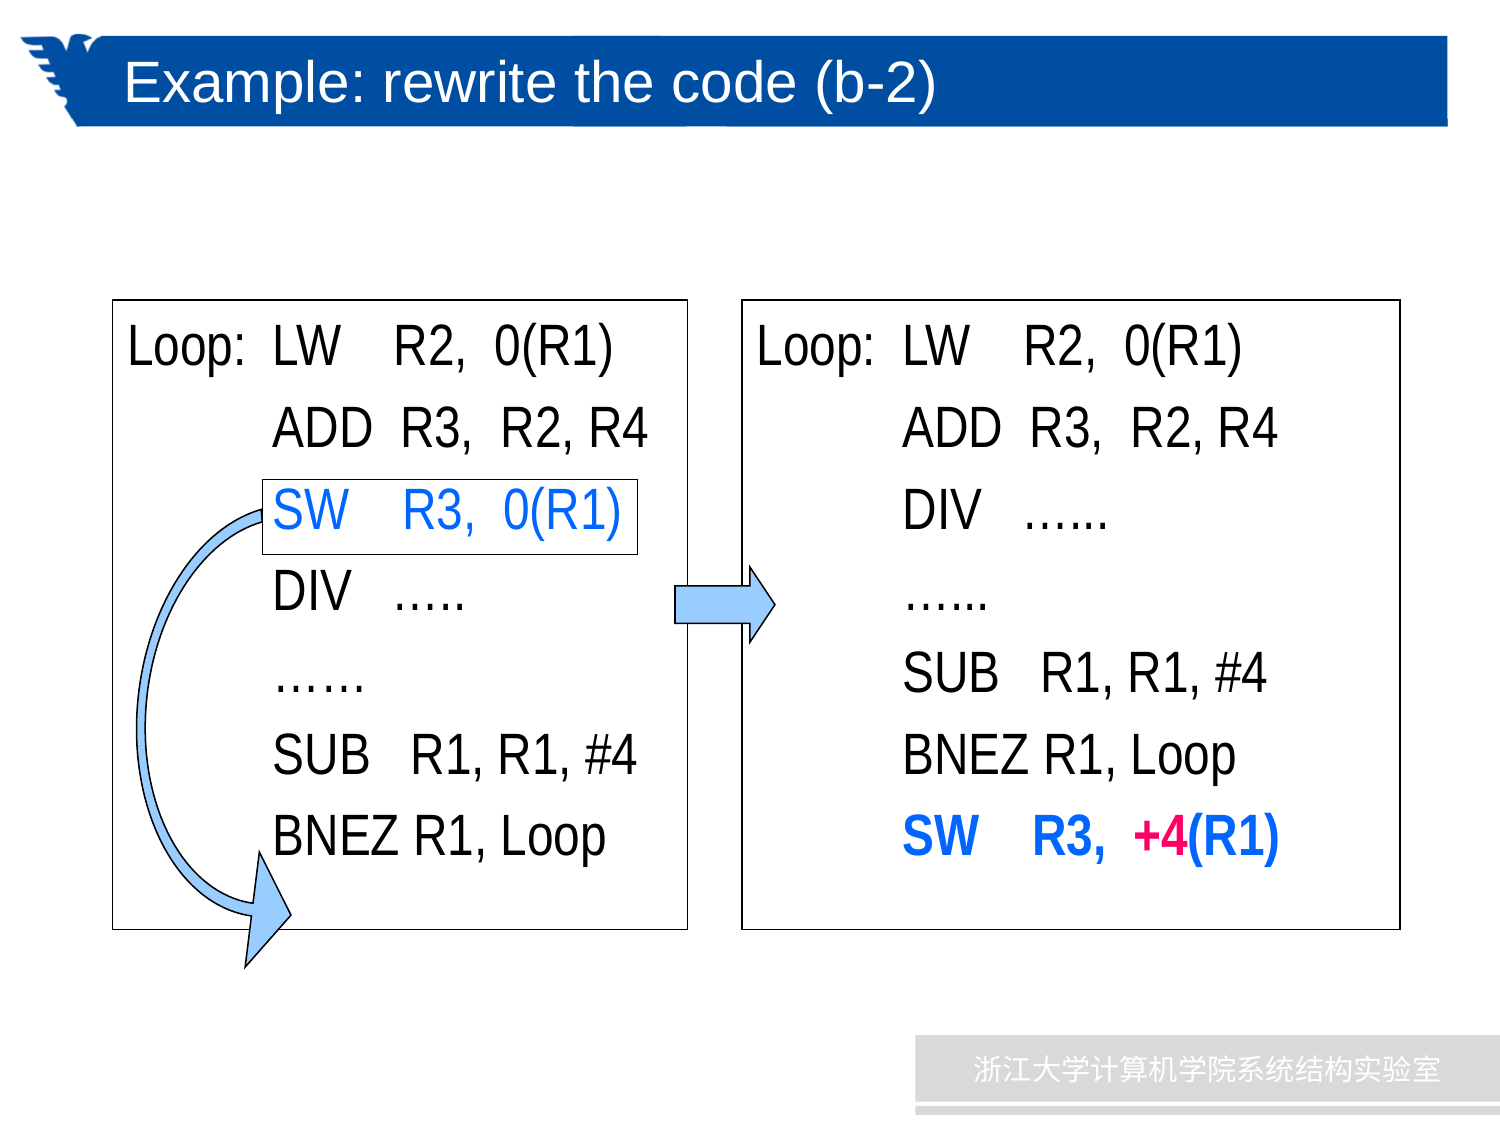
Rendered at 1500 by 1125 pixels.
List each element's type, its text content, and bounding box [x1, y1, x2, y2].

title Example: rewrite the code (b-2) [108, 38, 1406, 121]
text_box [675, 567, 775, 643]
text_box [262, 479, 638, 555]
text_box Loop: LW R2, 0(R1) ADD R3, R2, R4 DIV …... …... SUB R1, R1, #4 BNEZ R1, Loop SW R3, +4(R1) [742, 299, 1400, 930]
text_box Loop: LW R2, 0(R1) ADD R3, R2, R4 SW R3, 0(R1) DIV ….. …… SUB R1, R1, #4 BNEZ R1, Loop [112, 299, 688, 930]
text_box [136, 509, 291, 968]
picture [5, 19, 148, 127]
